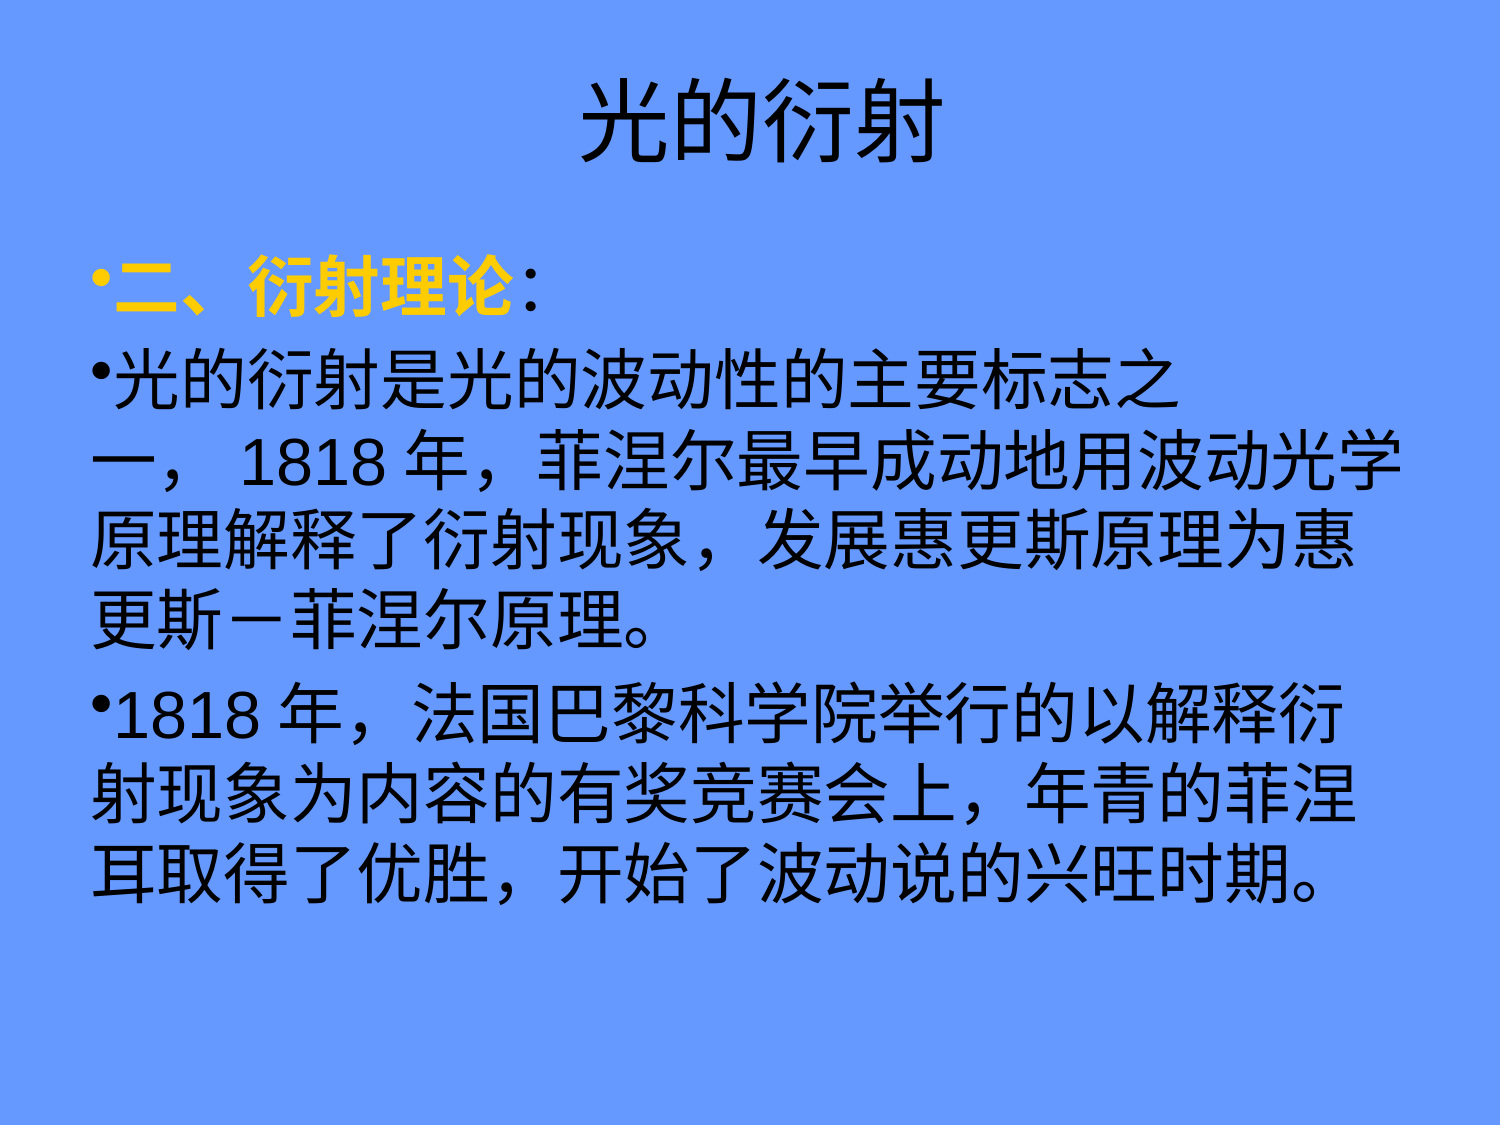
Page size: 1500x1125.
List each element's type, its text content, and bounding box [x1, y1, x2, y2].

title 光的衍射 [87, 0, 1438, 238]
list 二、衍射理论： 光的衍射是光的波动性的主要标志之一，1818年，菲涅尔最早成动地用波动光学原理解释了衍射现象，发展惠更斯原理为惠更斯－菲涅尔原理。 1818年，法国巴黎科学院举行的以解释衍射现象为内容的有奖竞赛会上，年青的菲涅耳取得了优胜，开始了波动说的兴旺时期。 [75, 237, 1425, 1068]
